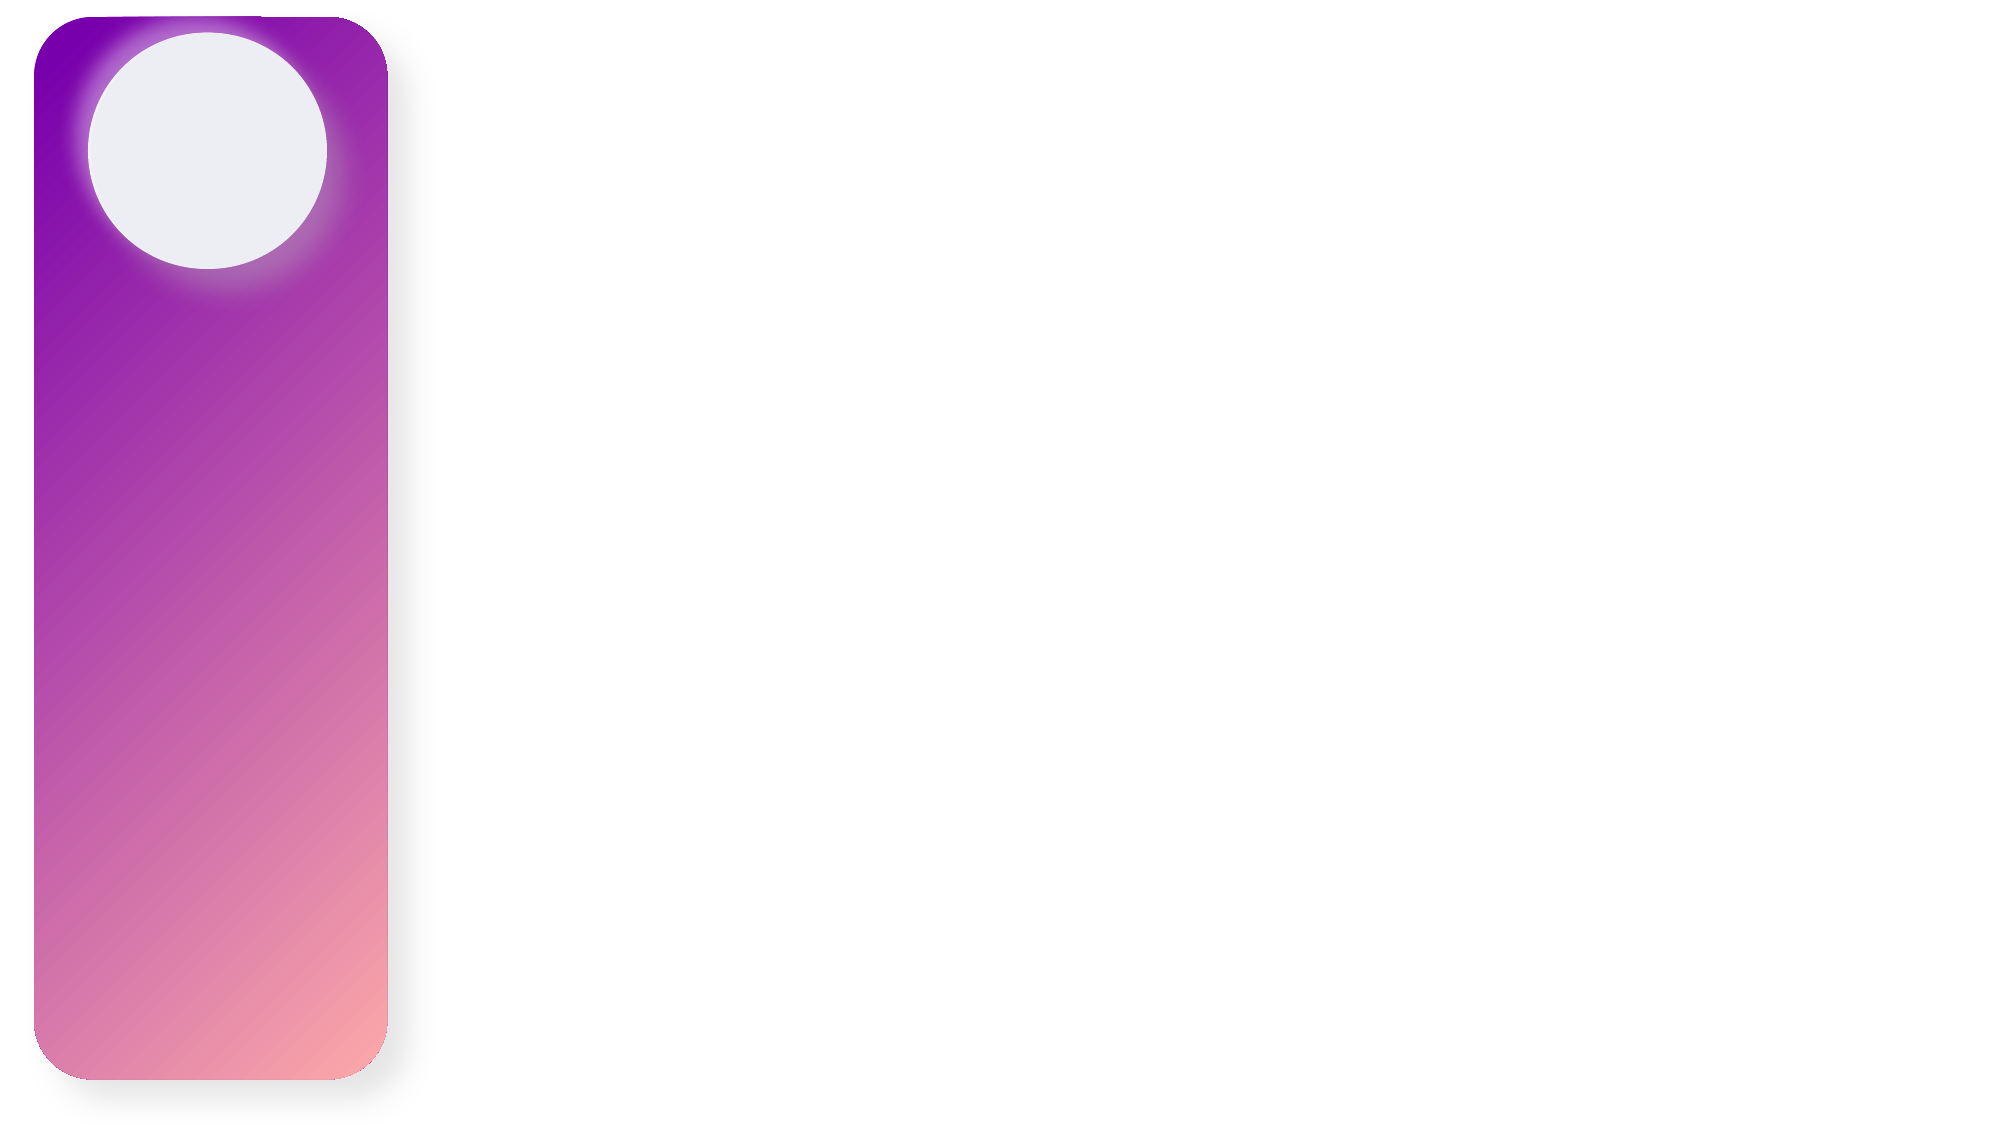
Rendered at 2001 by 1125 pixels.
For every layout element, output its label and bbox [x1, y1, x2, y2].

text_box [34, 16, 388, 1080]
